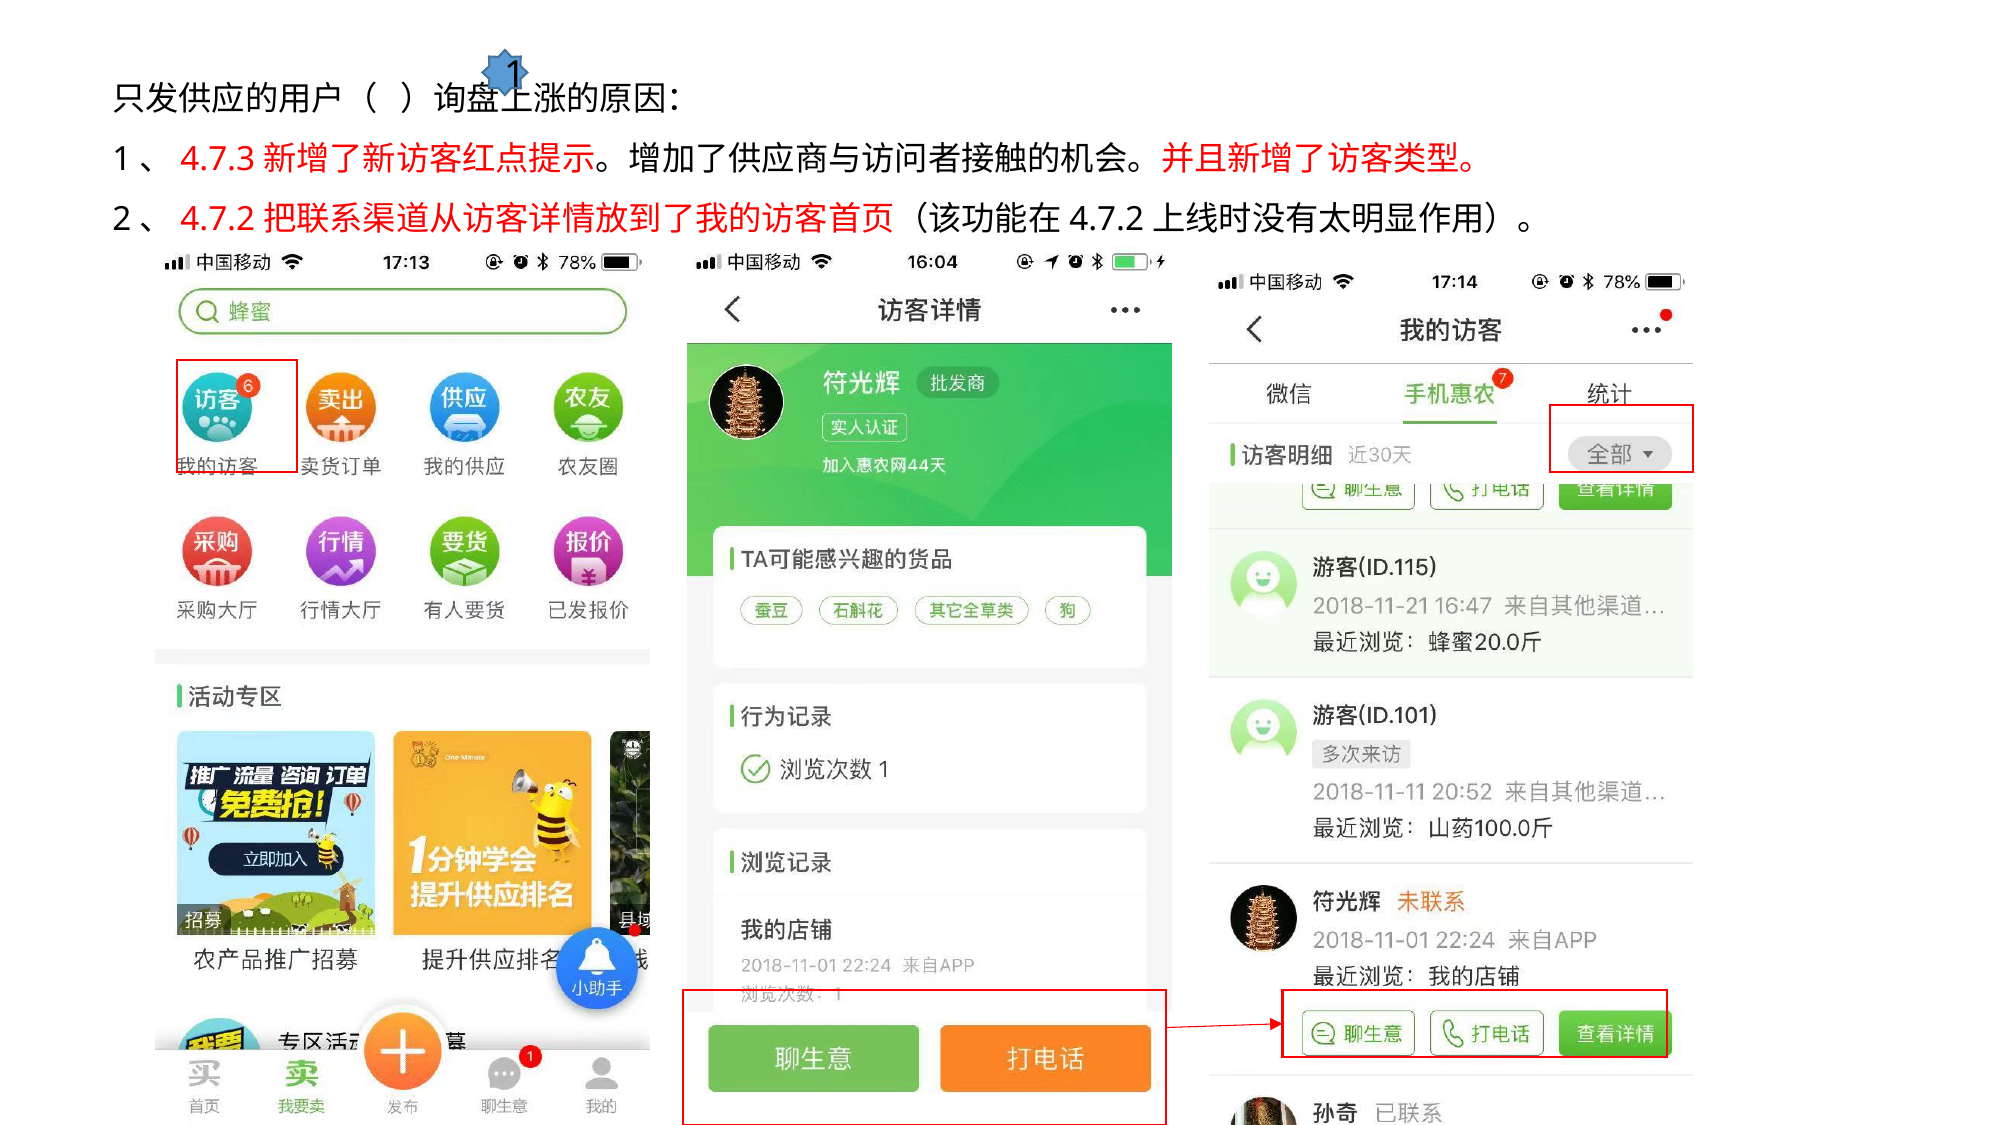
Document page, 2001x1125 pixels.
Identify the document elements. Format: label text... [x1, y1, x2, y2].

text_box 1 [480, 48, 529, 97]
picture [155, 246, 650, 1125]
text_box 只发供应的用户（ ）询盘上涨的原因： 1、4.7.3新增了新访客红点提示。增加了供应商与访问者接触的机会。并且新增了访客类型。 2、4.7.2把联系渠道从访客详情放到了我的访客首页（该功能在4.7.2上线时没有太明显作用）。 [97, 49, 1840, 245]
text_box [682, 989, 1167, 1125]
picture [1209, 266, 1693, 1125]
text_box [1166, 1023, 1283, 1028]
picture [687, 246, 1172, 1105]
